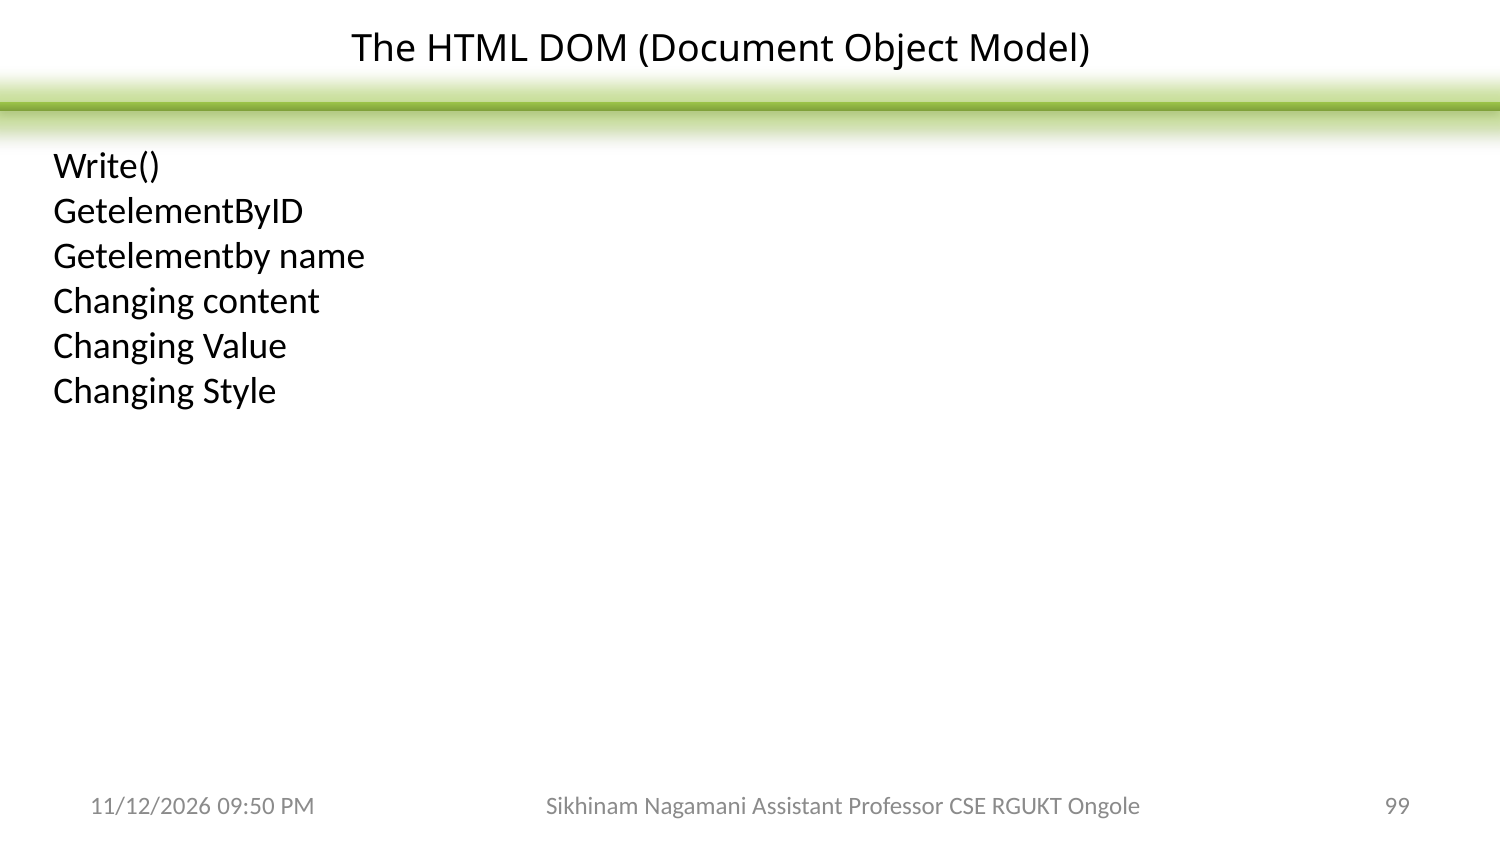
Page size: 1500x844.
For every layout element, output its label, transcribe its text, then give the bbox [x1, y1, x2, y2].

footer Sikhinam Nagamani Assistant Professor CSE RGUKT Ongole [512, 782, 1176, 828]
text_box [0, 102, 1500, 111]
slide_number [75, 782, 425, 828]
text_box The HTML DOM (Document Object Model) [336, 16, 1135, 77]
text_box Write() GetelementByID Getelementby name Changing content Changing Value Changing Style [38, 134, 462, 419]
slide_number 99 [1176, 782, 1425, 828]
